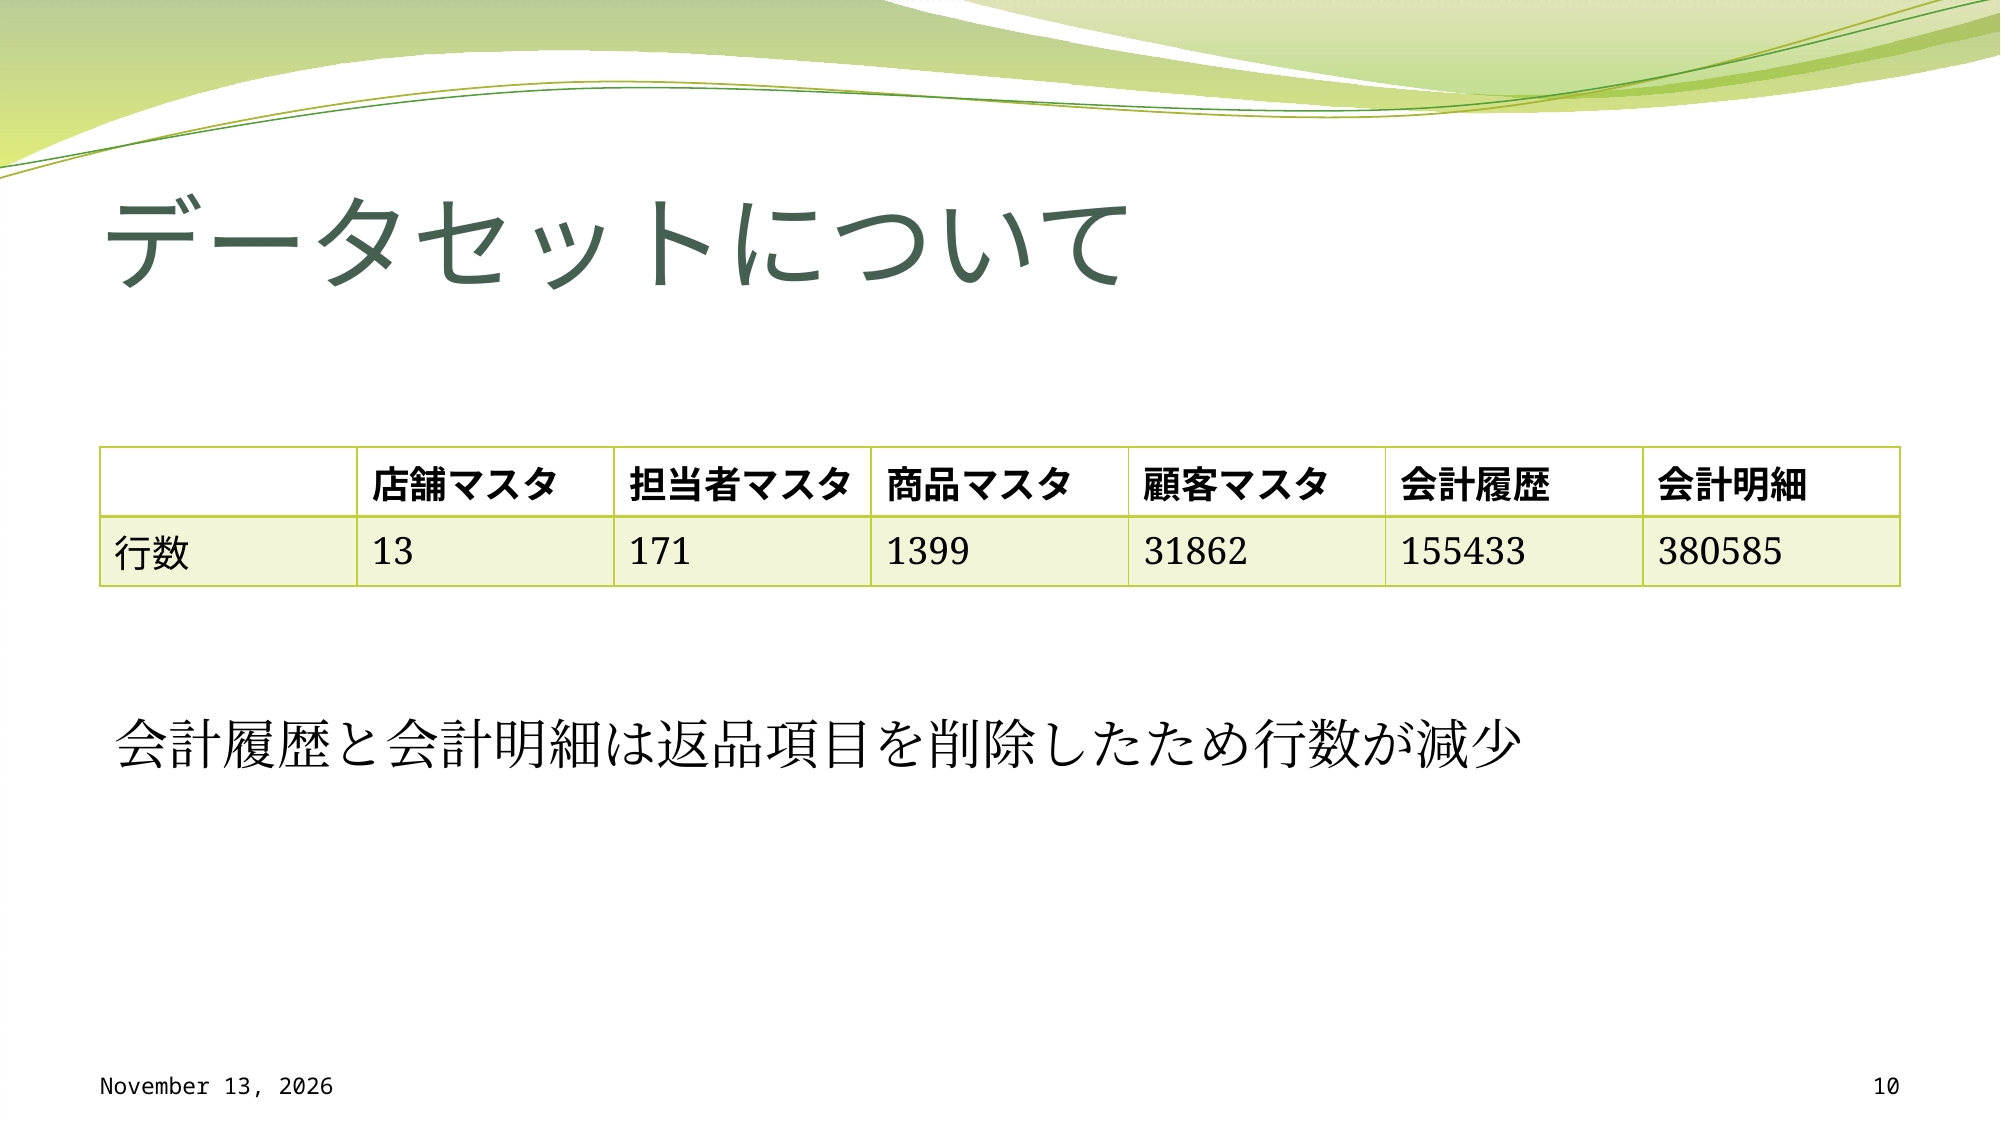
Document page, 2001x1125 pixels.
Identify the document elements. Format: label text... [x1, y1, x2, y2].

table_cell 171 [615, 518, 870, 585]
table_header 会計明細 [1644, 448, 1899, 515]
table_cell 31862 [1129, 518, 1385, 585]
table_cell 155433 [1386, 518, 1642, 585]
table_cell 13 [358, 518, 613, 585]
table_header 担当者マスタ [615, 448, 870, 515]
slide_number 10 [1733, 1042, 1900, 1103]
table_header 商品マスタ [872, 448, 1128, 515]
table_header 会計履歴 [1386, 448, 1642, 515]
table_header 顧客マスタ [1129, 448, 1385, 515]
title データセットについて [99, 115, 1900, 303]
table_cell 1399 [872, 518, 1128, 585]
table_header 店舗マスタ [358, 448, 613, 515]
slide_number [99, 1042, 567, 1103]
table_cell 行数 [101, 518, 356, 585]
table_cell 380585 [1644, 518, 1899, 585]
table_header [101, 448, 356, 515]
text_box 会計履歴と会計明細は返品項目を削除したため行数が減少 [99, 694, 1900, 893]
